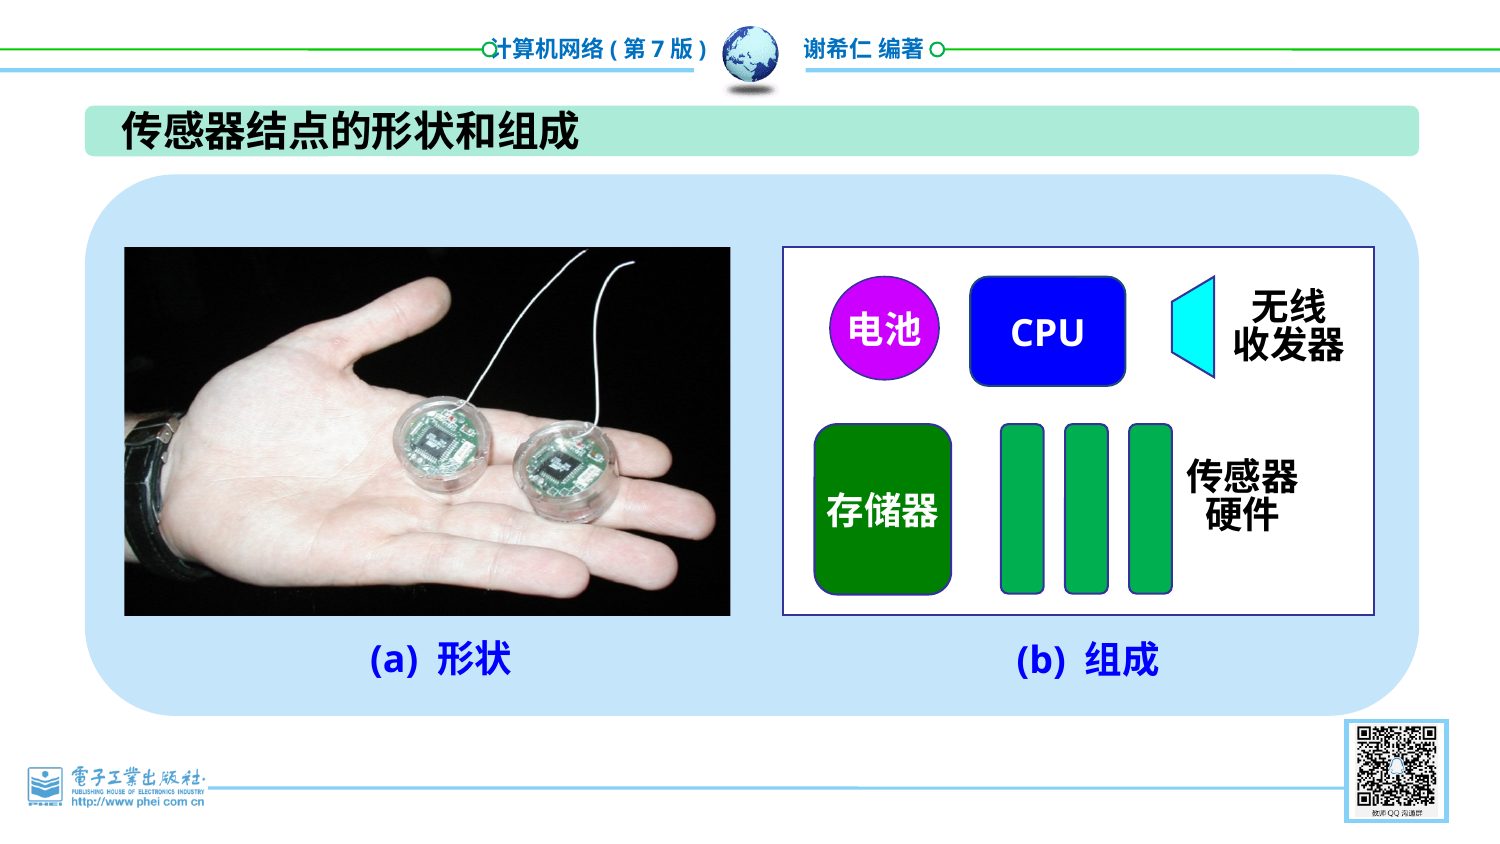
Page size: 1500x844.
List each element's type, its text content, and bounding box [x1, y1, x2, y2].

picture [124, 246, 731, 616]
text_box [82, 172, 1422, 718]
text_box CPU [970, 276, 1126, 386]
text_box 传感器结点的形状和组成 [106, 97, 596, 163]
text_box 电池 [829, 276, 940, 380]
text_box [1000, 423, 1173, 594]
text_box [783, 247, 1375, 616]
picture [1355, 724, 1438, 817]
picture [720, 24, 780, 100]
text_box (b) 组成 [1001, 628, 1175, 689]
text_box 存储器 [814, 424, 952, 595]
text_box [1171, 276, 1215, 378]
text_box (a) 形状 [355, 627, 527, 687]
text_box [596, 105, 1420, 157]
text_box 传感器 硬件 [1177, 445, 1314, 544]
text_box 无线 收发器 [1217, 282, 1361, 374]
picture [23, 764, 208, 809]
text_box [84, 105, 106, 157]
